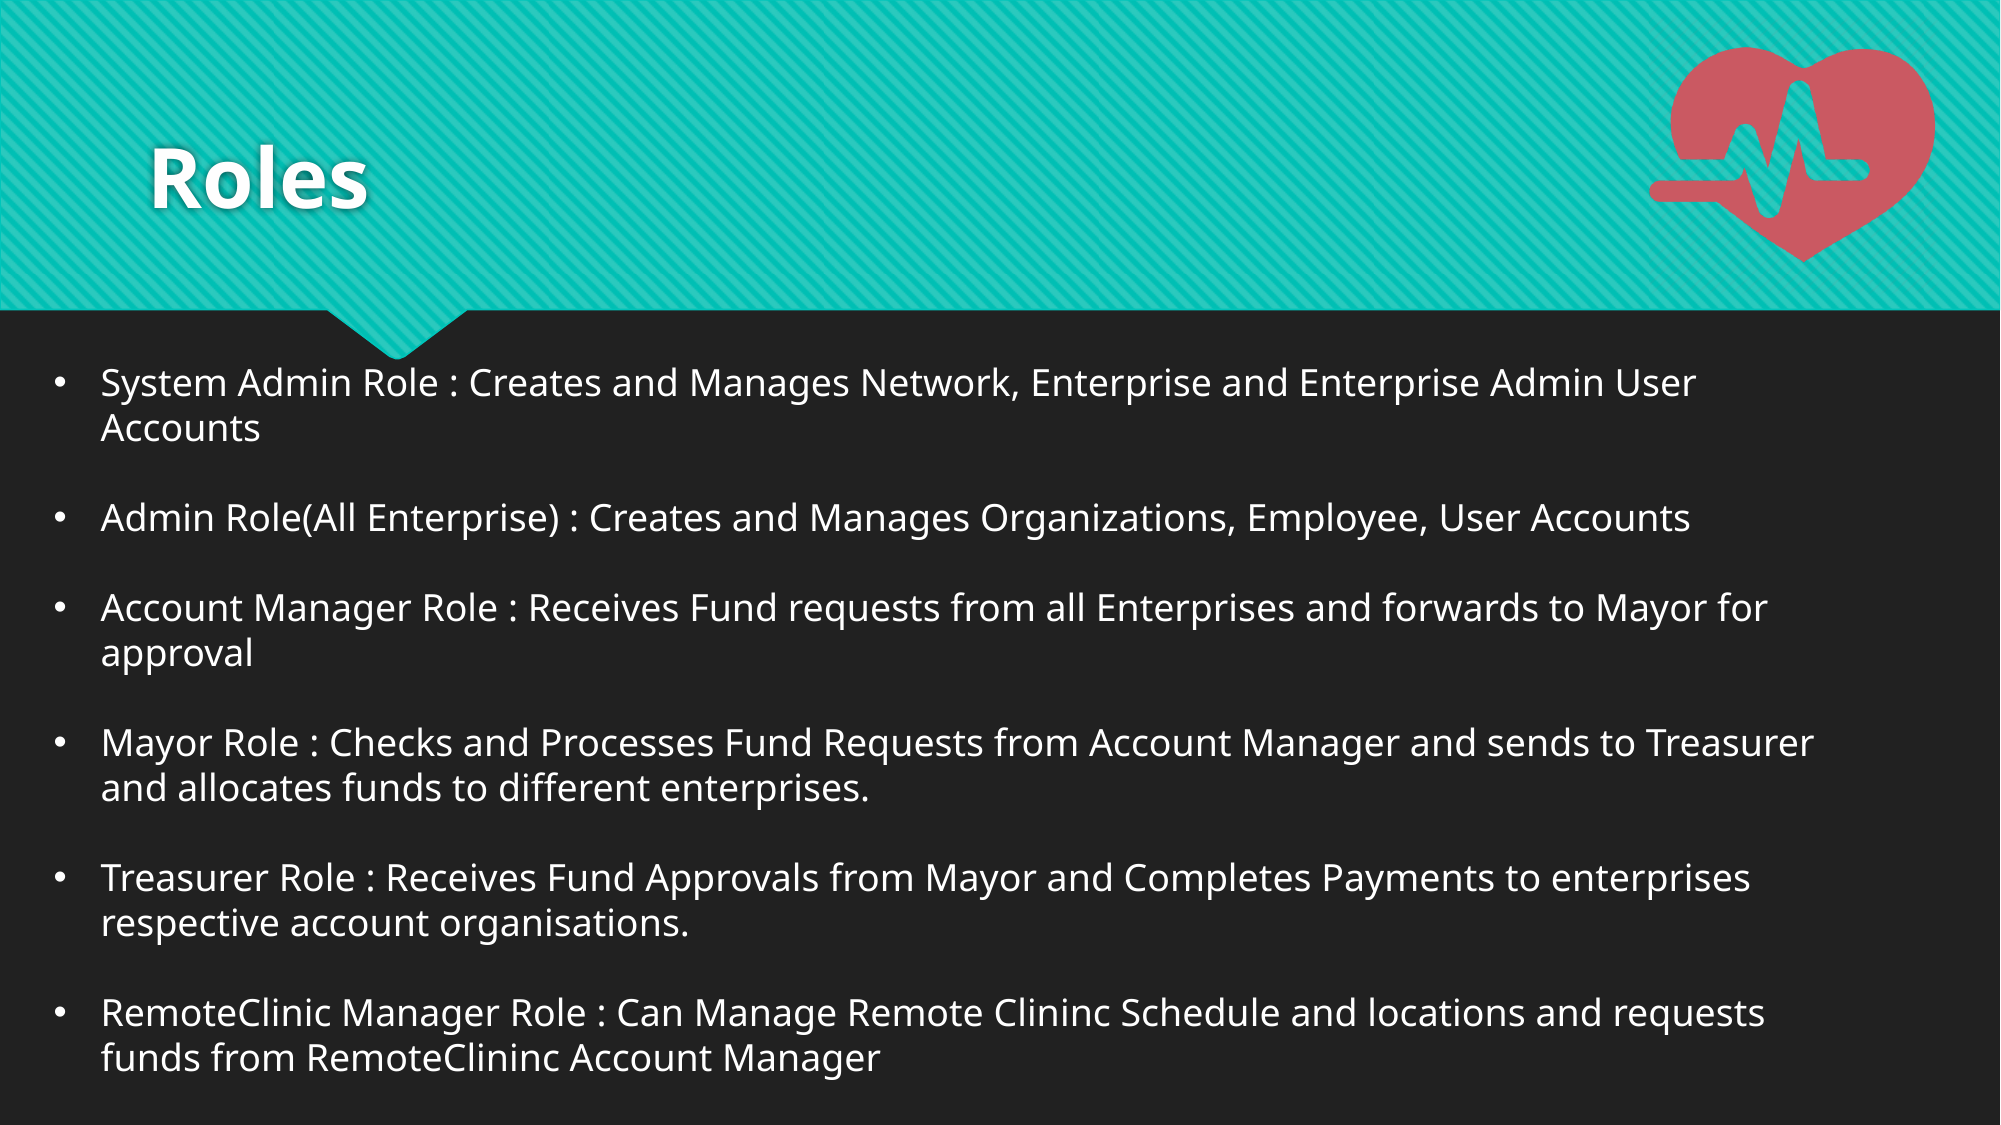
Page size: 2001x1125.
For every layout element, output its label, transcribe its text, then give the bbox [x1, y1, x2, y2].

text_box System Admin Role : Creates and Manages Network, Enterprise and Enterprise Admin User Accounts Admin Role(All Enterprise) : Creates and Manages Organizations, Employee, User Accounts Account Manager Role : Receives Fund requests from all Enterprises and forwards to Mayor for approval Mayor Role : Checks and Processes Fund Requests from Account Manager and sends to Treasurer and allocates funds to different enterprises. Treasurer Role : Receives Fund Approvals from Mayor and Completes Payments to enterprises respective account organisations. RemoteClinic Manager Role : Can Manage Remote Clininc Schedule and locations and requests funds from RemoteClininc Account Manager [39, 351, 1868, 1125]
title Roles [132, 73, 1645, 233]
picture [1645, 14, 1939, 295]
